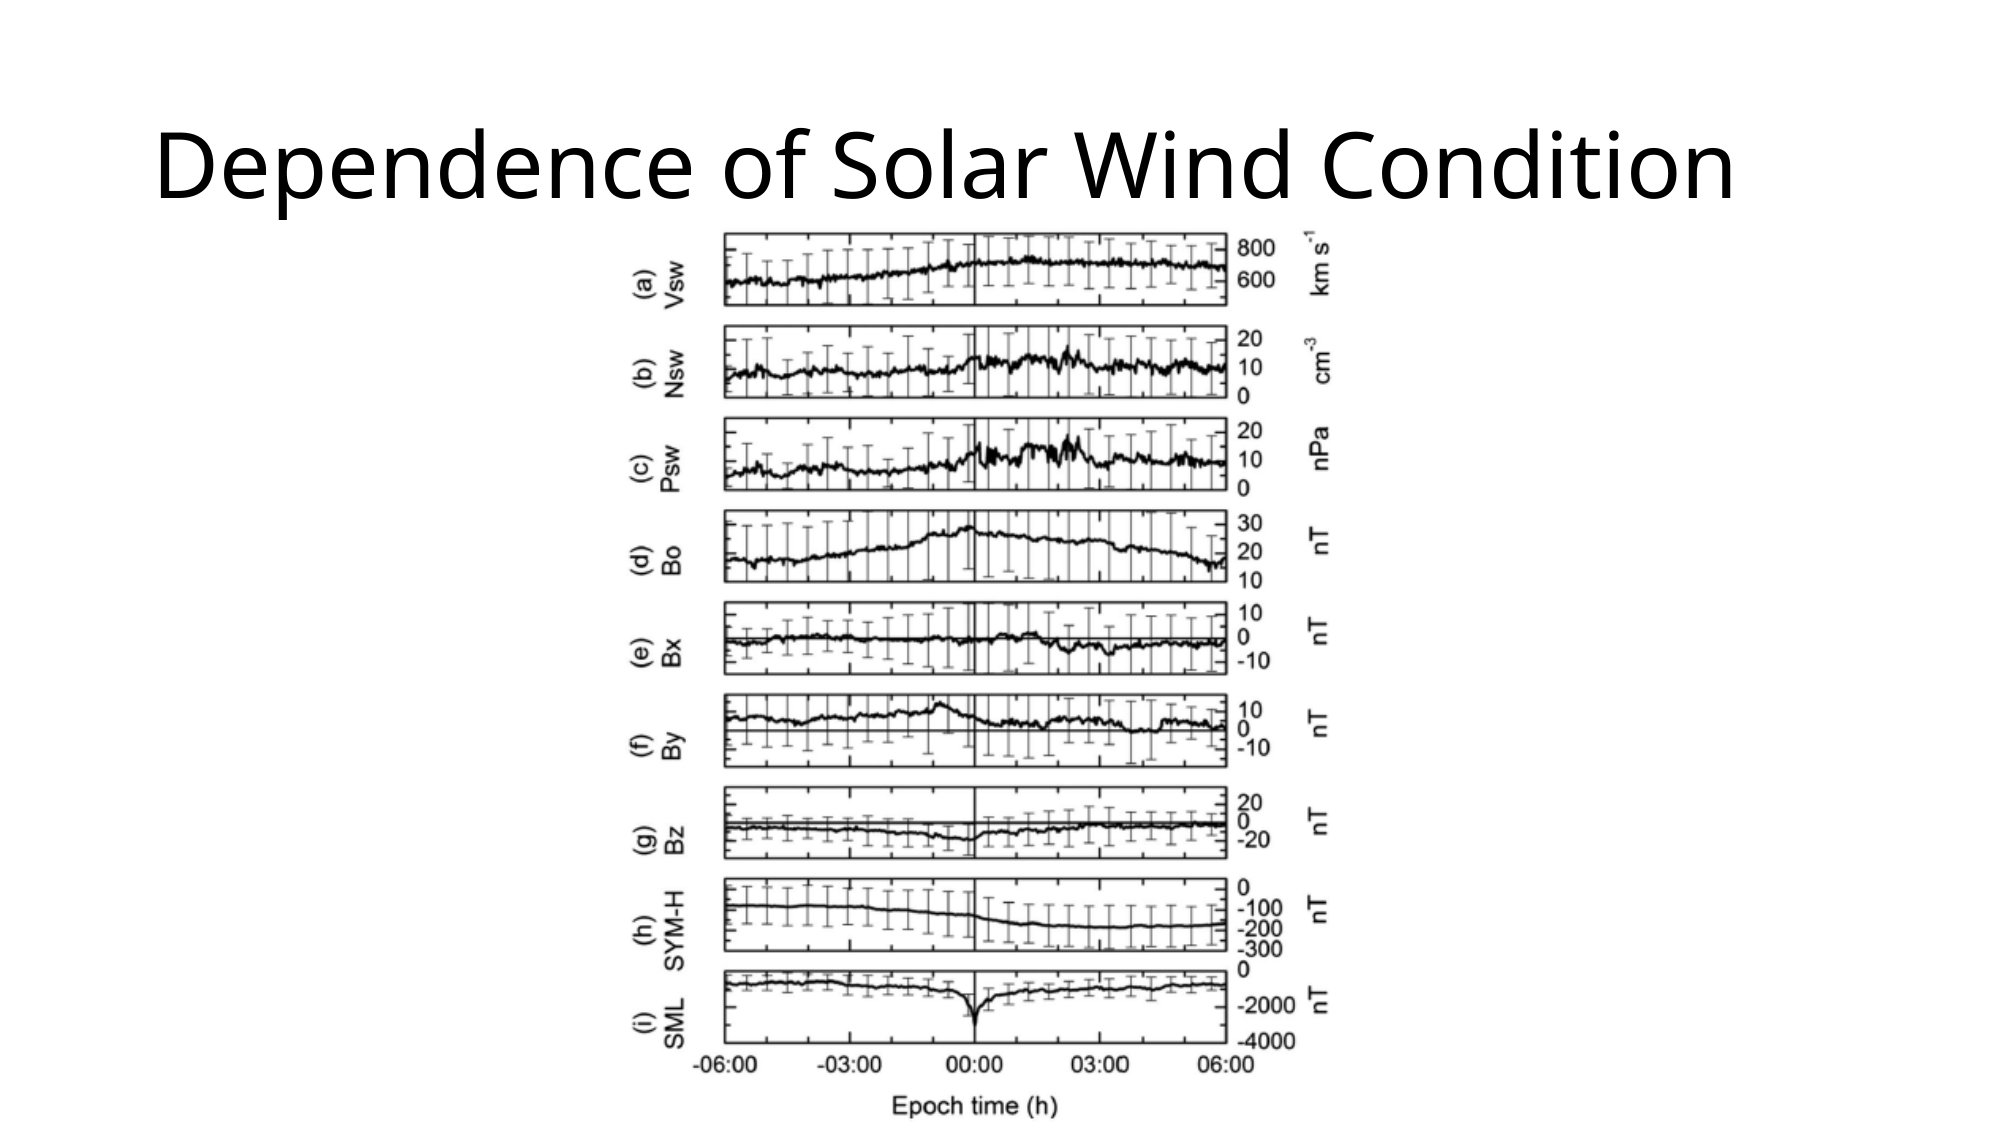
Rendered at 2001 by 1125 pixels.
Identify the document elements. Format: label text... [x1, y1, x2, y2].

title Dependence of Solar Wind Condition [137, 59, 1863, 278]
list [618, 217, 1333, 1125]
